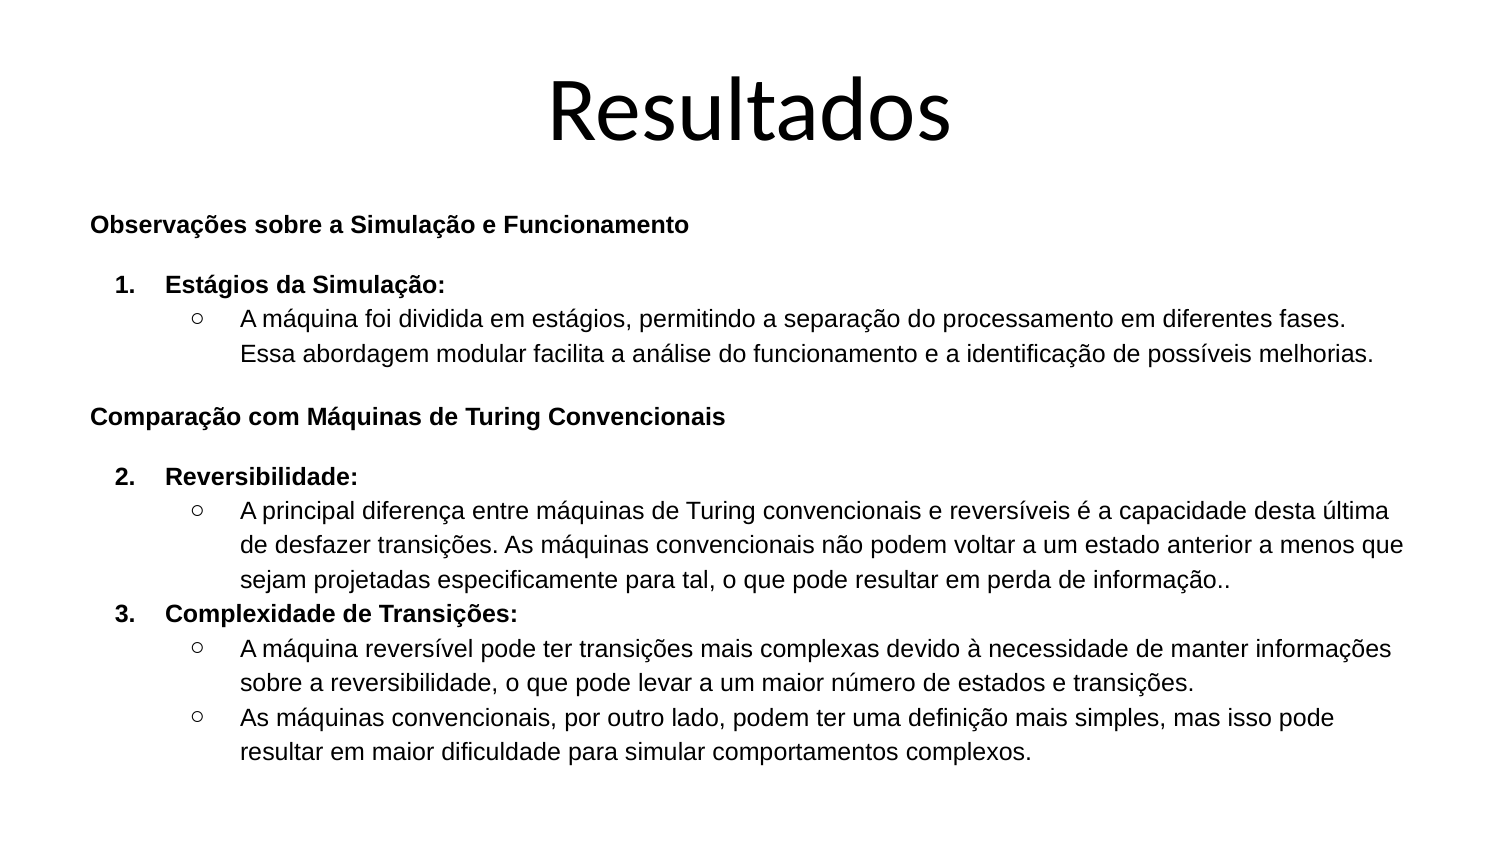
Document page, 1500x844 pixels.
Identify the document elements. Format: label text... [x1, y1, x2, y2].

list Observações sobre a Simulação e Funcionamento Estágios da Simulação: A máquina foi dividida em estágios, permitindo a separação do processamento em diferentes fases. Essa abordagem modular facilita a análise do funcionamento e a identificação de possíveis melhorias. Comparação com Máquinas de Turing Convencionais Reversibilidade: A principal diferença entre máquinas de Turing convencionais e reversíveis é a capacidade desta última de desfazer transições. As máquinas convencionais não podem voltar a um estado anterior a menos que sejam projetadas especificamente para tal, o que pode resultar em perda de informação.. Complexidade de Transições: A máquina reversível pode ter transições mais complexas devido à necessidade de manter informações sobre a reversibilidade, o que pode levar a um maior número de estados e transições. As máquinas convencionais, por outro lado, podem ter uma definição mais simples, mas isso pode resultar em maior dificuldade para simular comportamentos complexos. [75, 196, 1425, 754]
title Resultados [75, 33, 1425, 175]
